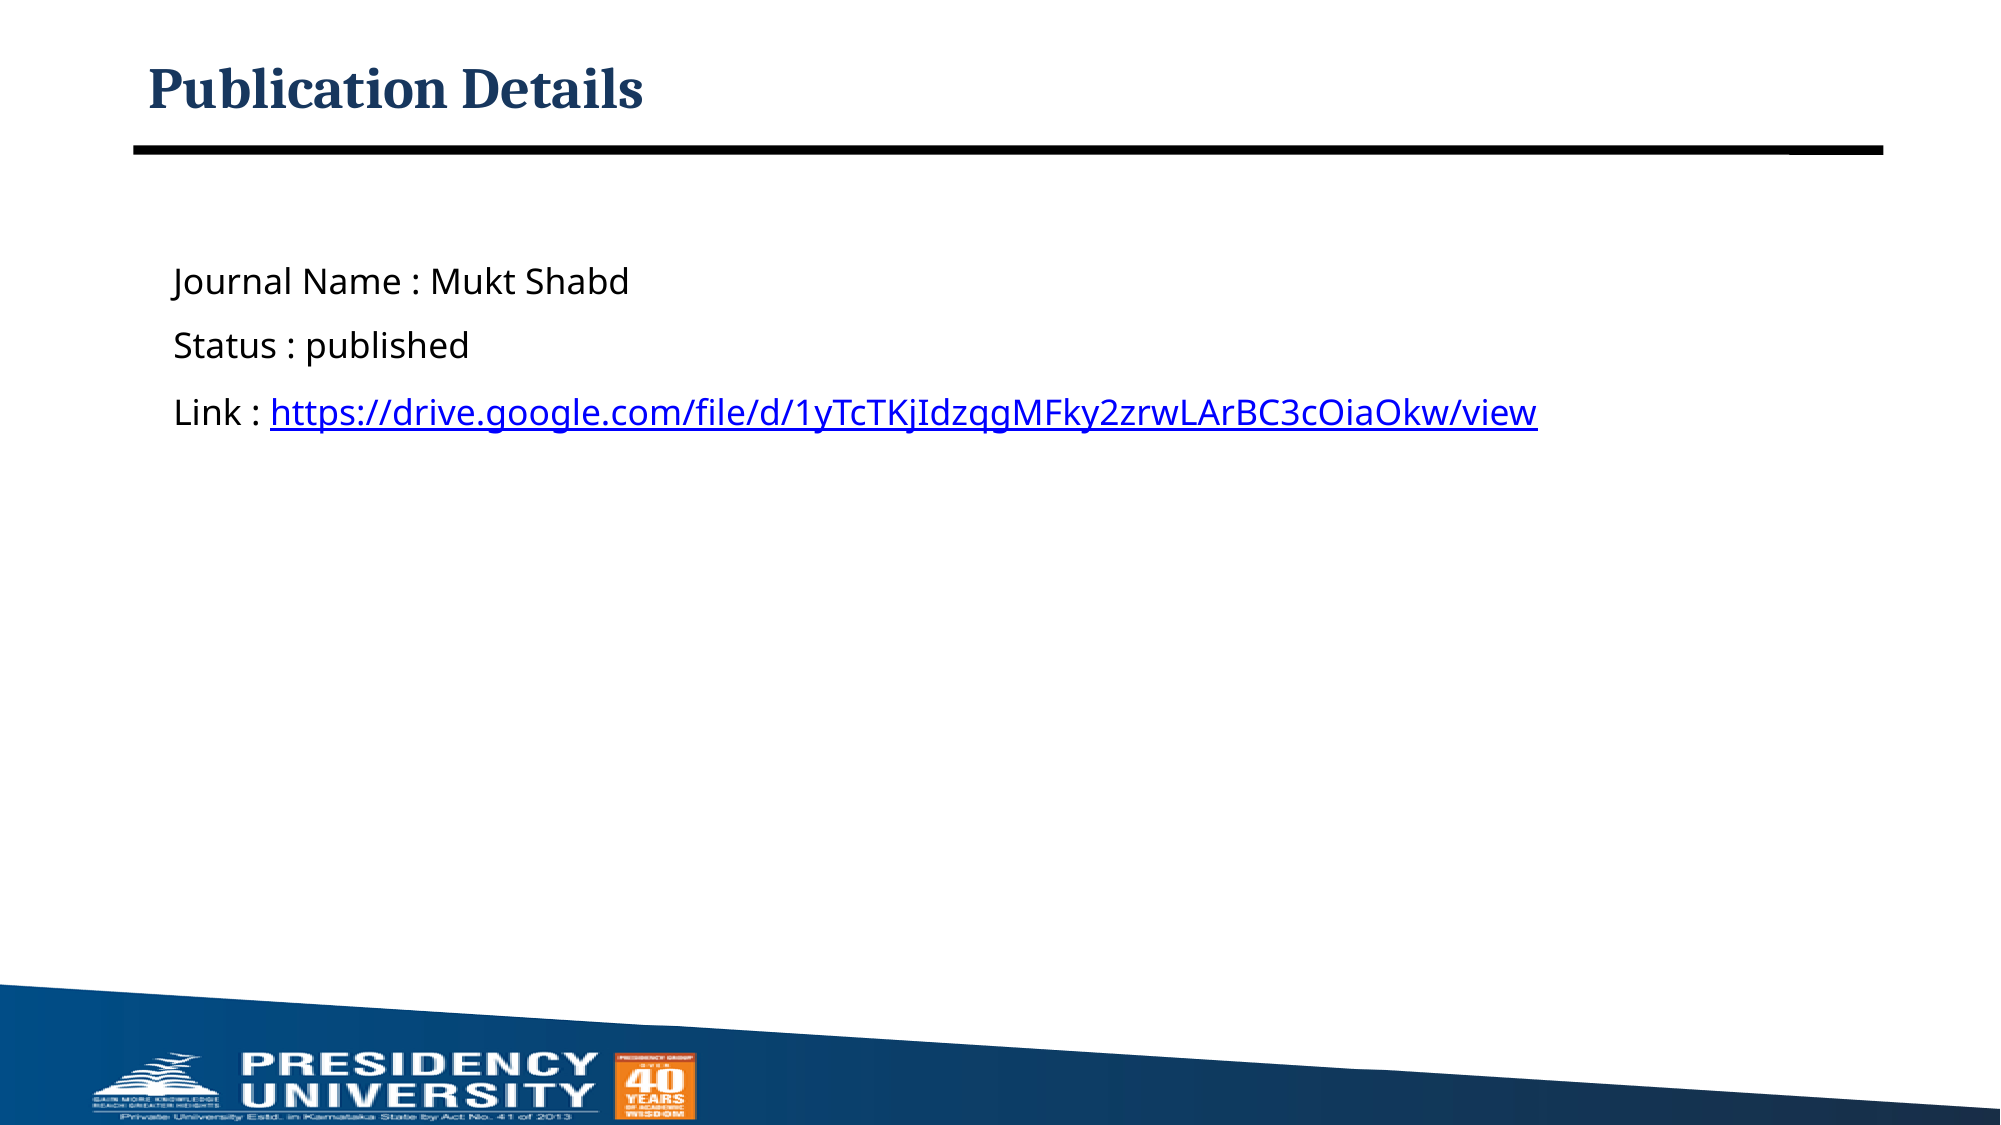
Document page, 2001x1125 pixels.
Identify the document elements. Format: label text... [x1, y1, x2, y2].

picture [0, 982, 2000, 1125]
title Publication Details [133, 45, 1884, 125]
list Journal Name : Mukt Shabd Status : published Link : https://drive.google.com/file/d/1yTcTKjIdzqgMFky2zrwLArBC3cOiaOkw/view [133, 187, 1884, 1000]
